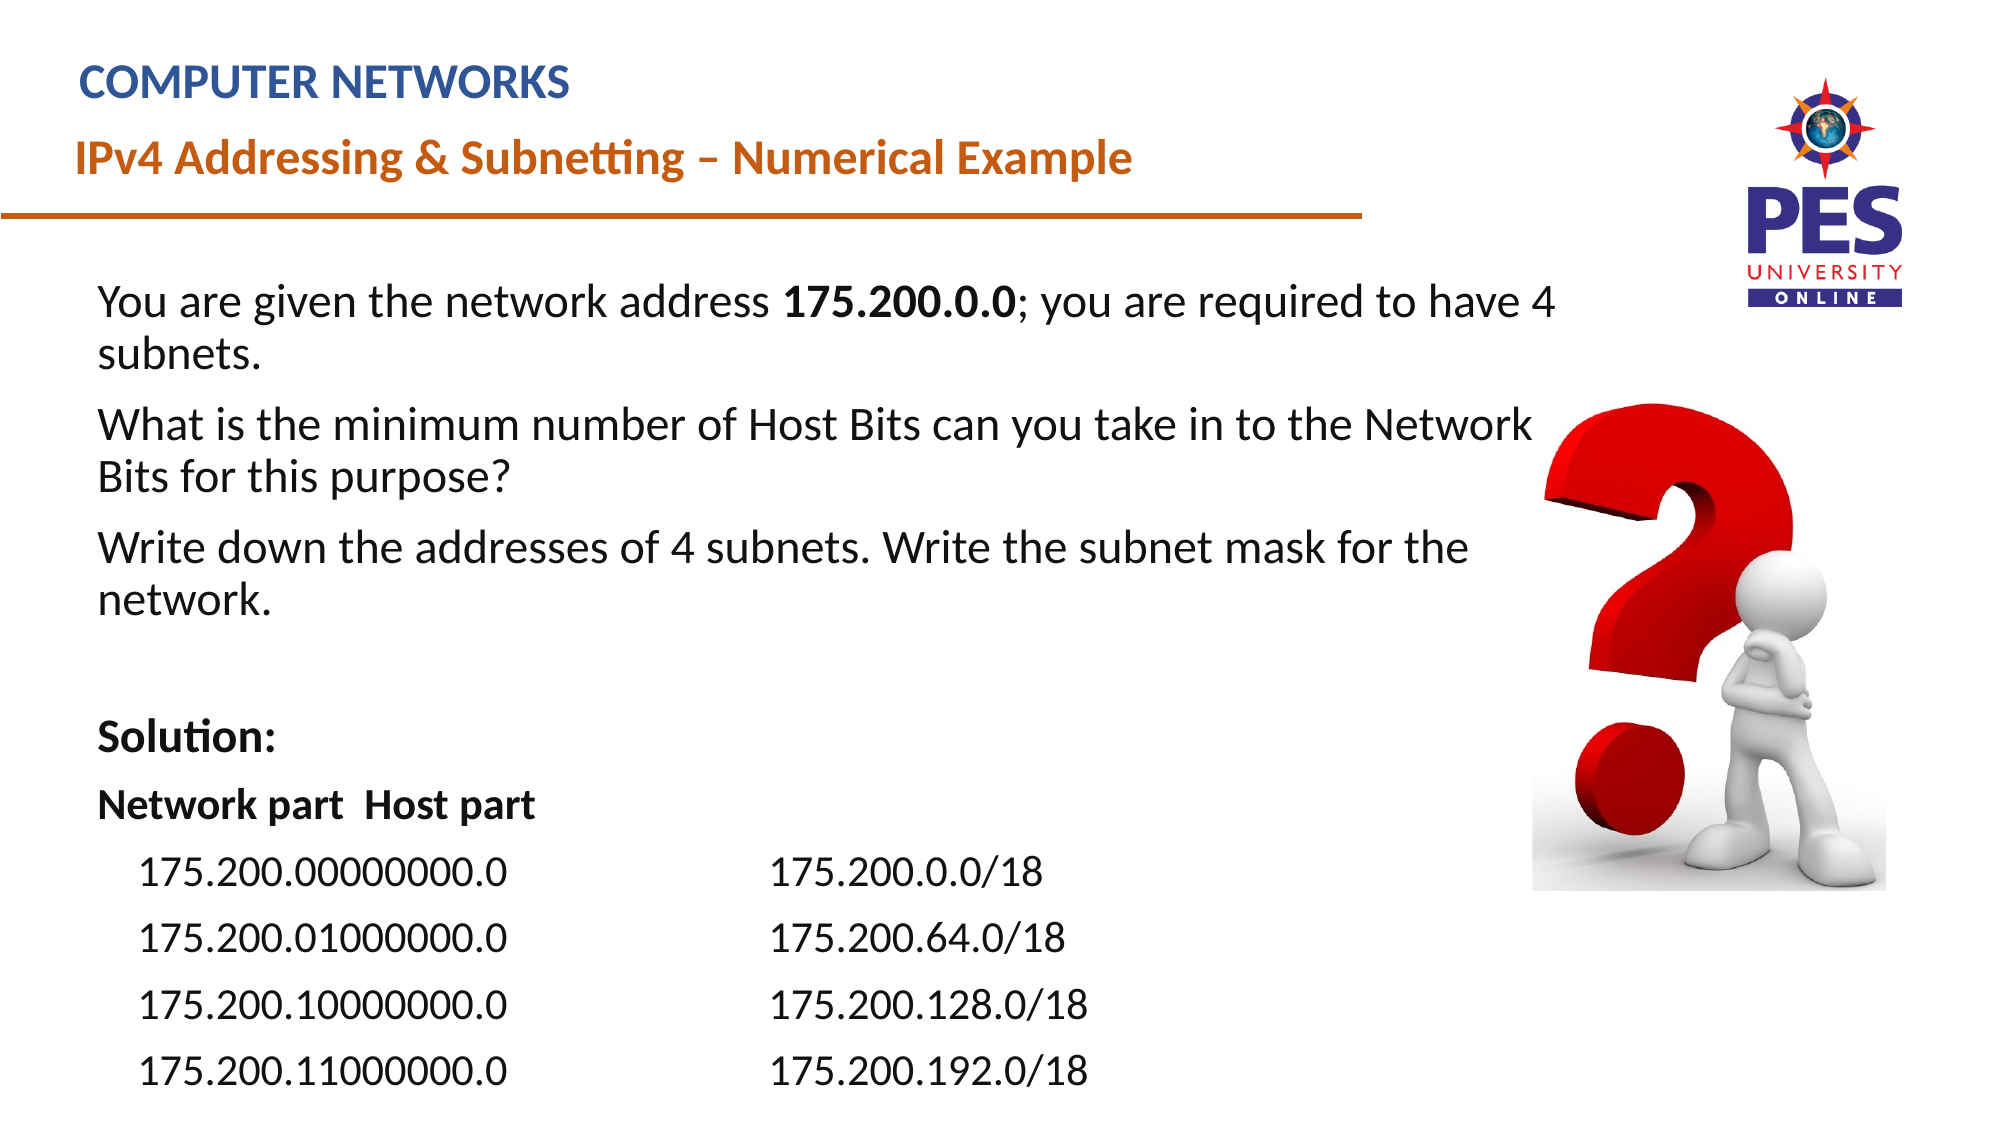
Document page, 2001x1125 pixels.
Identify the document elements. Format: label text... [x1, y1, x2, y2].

text_box IPv4 Addressing & Subnetting – Numerical Example [59, 117, 1372, 192]
picture [1532, 395, 1886, 891]
text_box COMPUTER NETWORKS [64, 41, 1295, 117]
text_box You are given the network address 175.200.0.0; you are required to have 4 subnets. What is the minimum number of Host Bits can you take in to the Network Bits for this purpose? Write down the addresses of 4 subnets. Write the subnet mask for the network. Solution: Network part Host part 175.200.00000000.0 175.200.0.0/18 175.200.01000000.0 175.200.64.0/18 175.200.10000000.0 175.200.128.0/18 175.200.11000000.0 175.200.192.0/18 [61, 268, 1580, 1105]
picture [1748, 76, 1902, 307]
